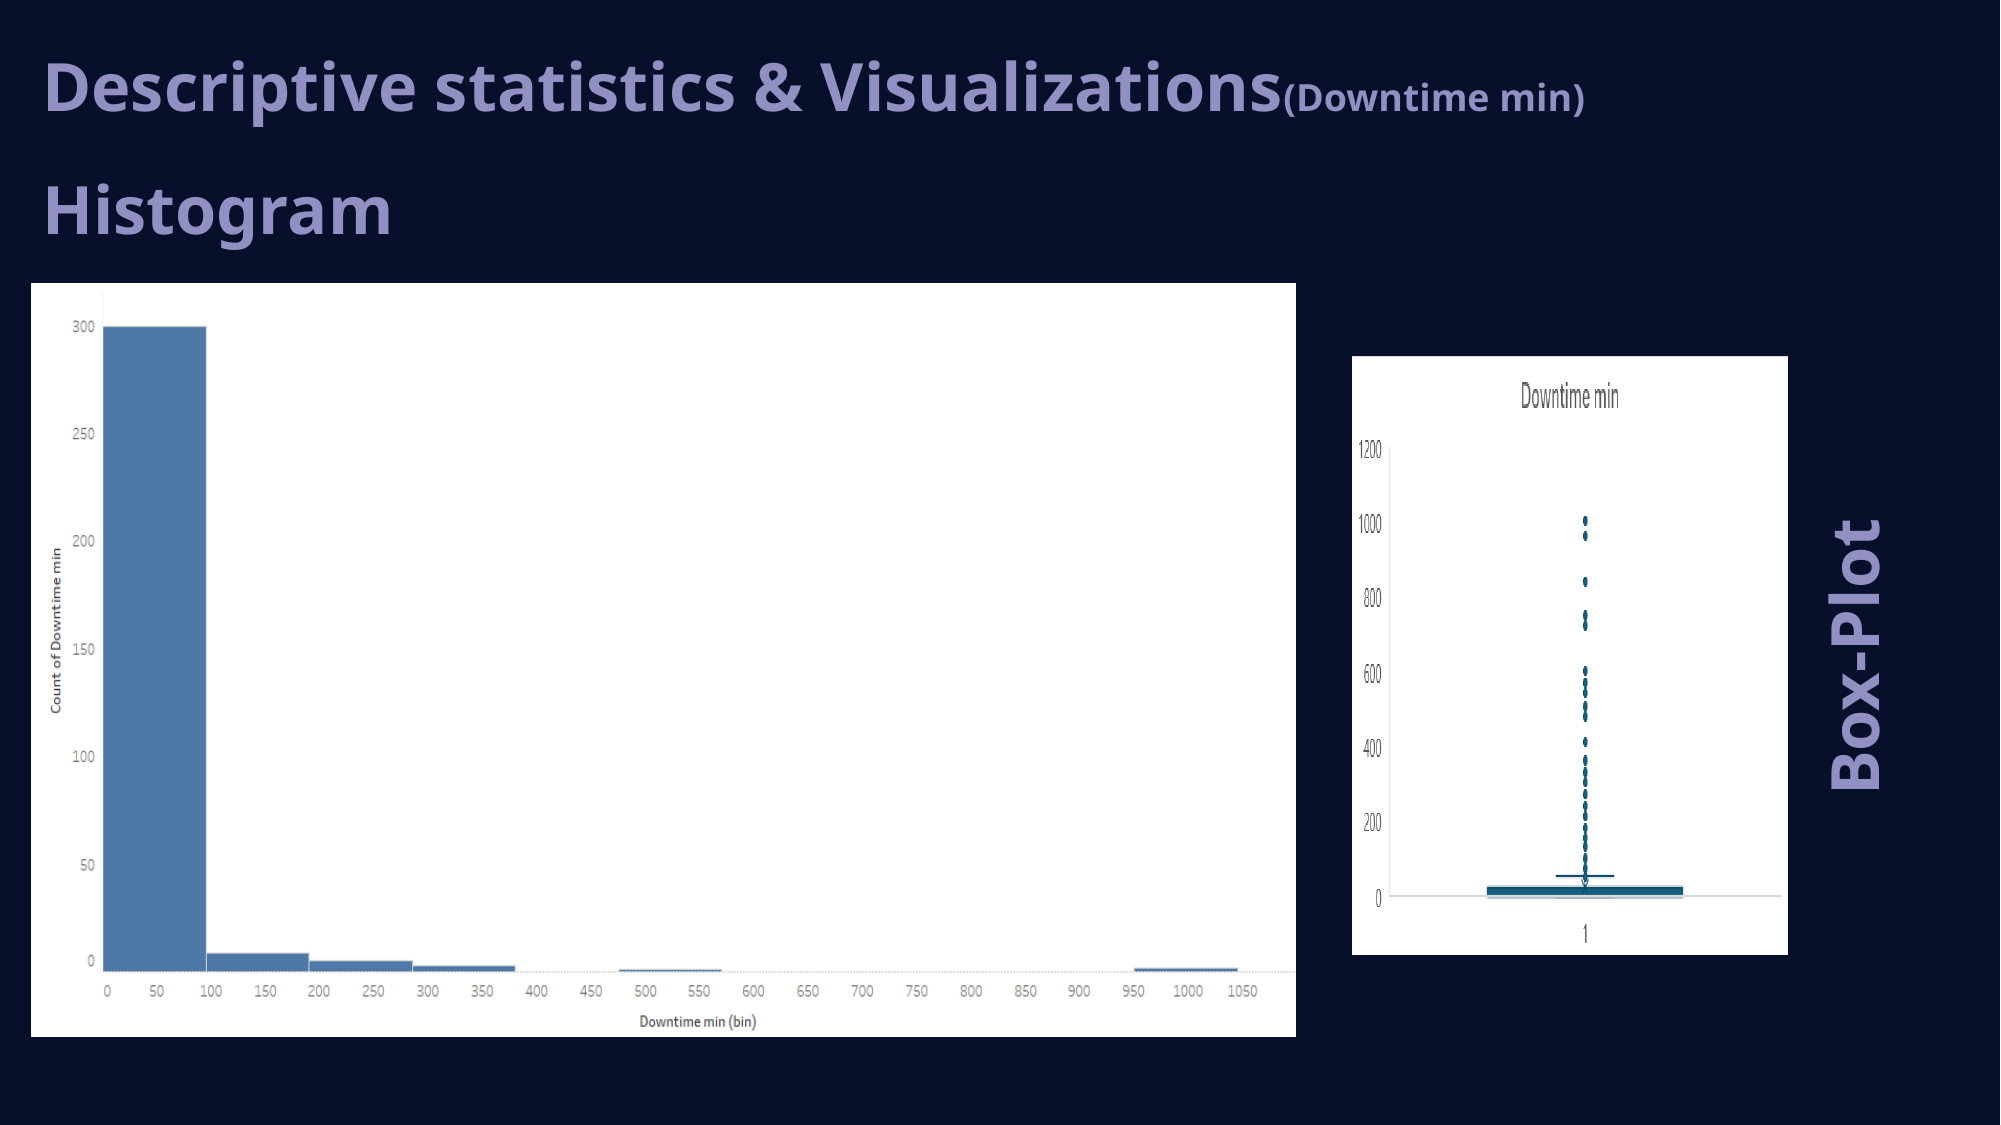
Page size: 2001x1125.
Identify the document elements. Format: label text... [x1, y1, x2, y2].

text_box Histogram [27, 160, 583, 256]
picture [30, 282, 1296, 1038]
picture [1352, 355, 1788, 956]
text_box Descriptive statistics & Visualizations(Downtime min) [27, 37, 1901, 133]
text_box Box-Plot [1805, 426, 1900, 811]
